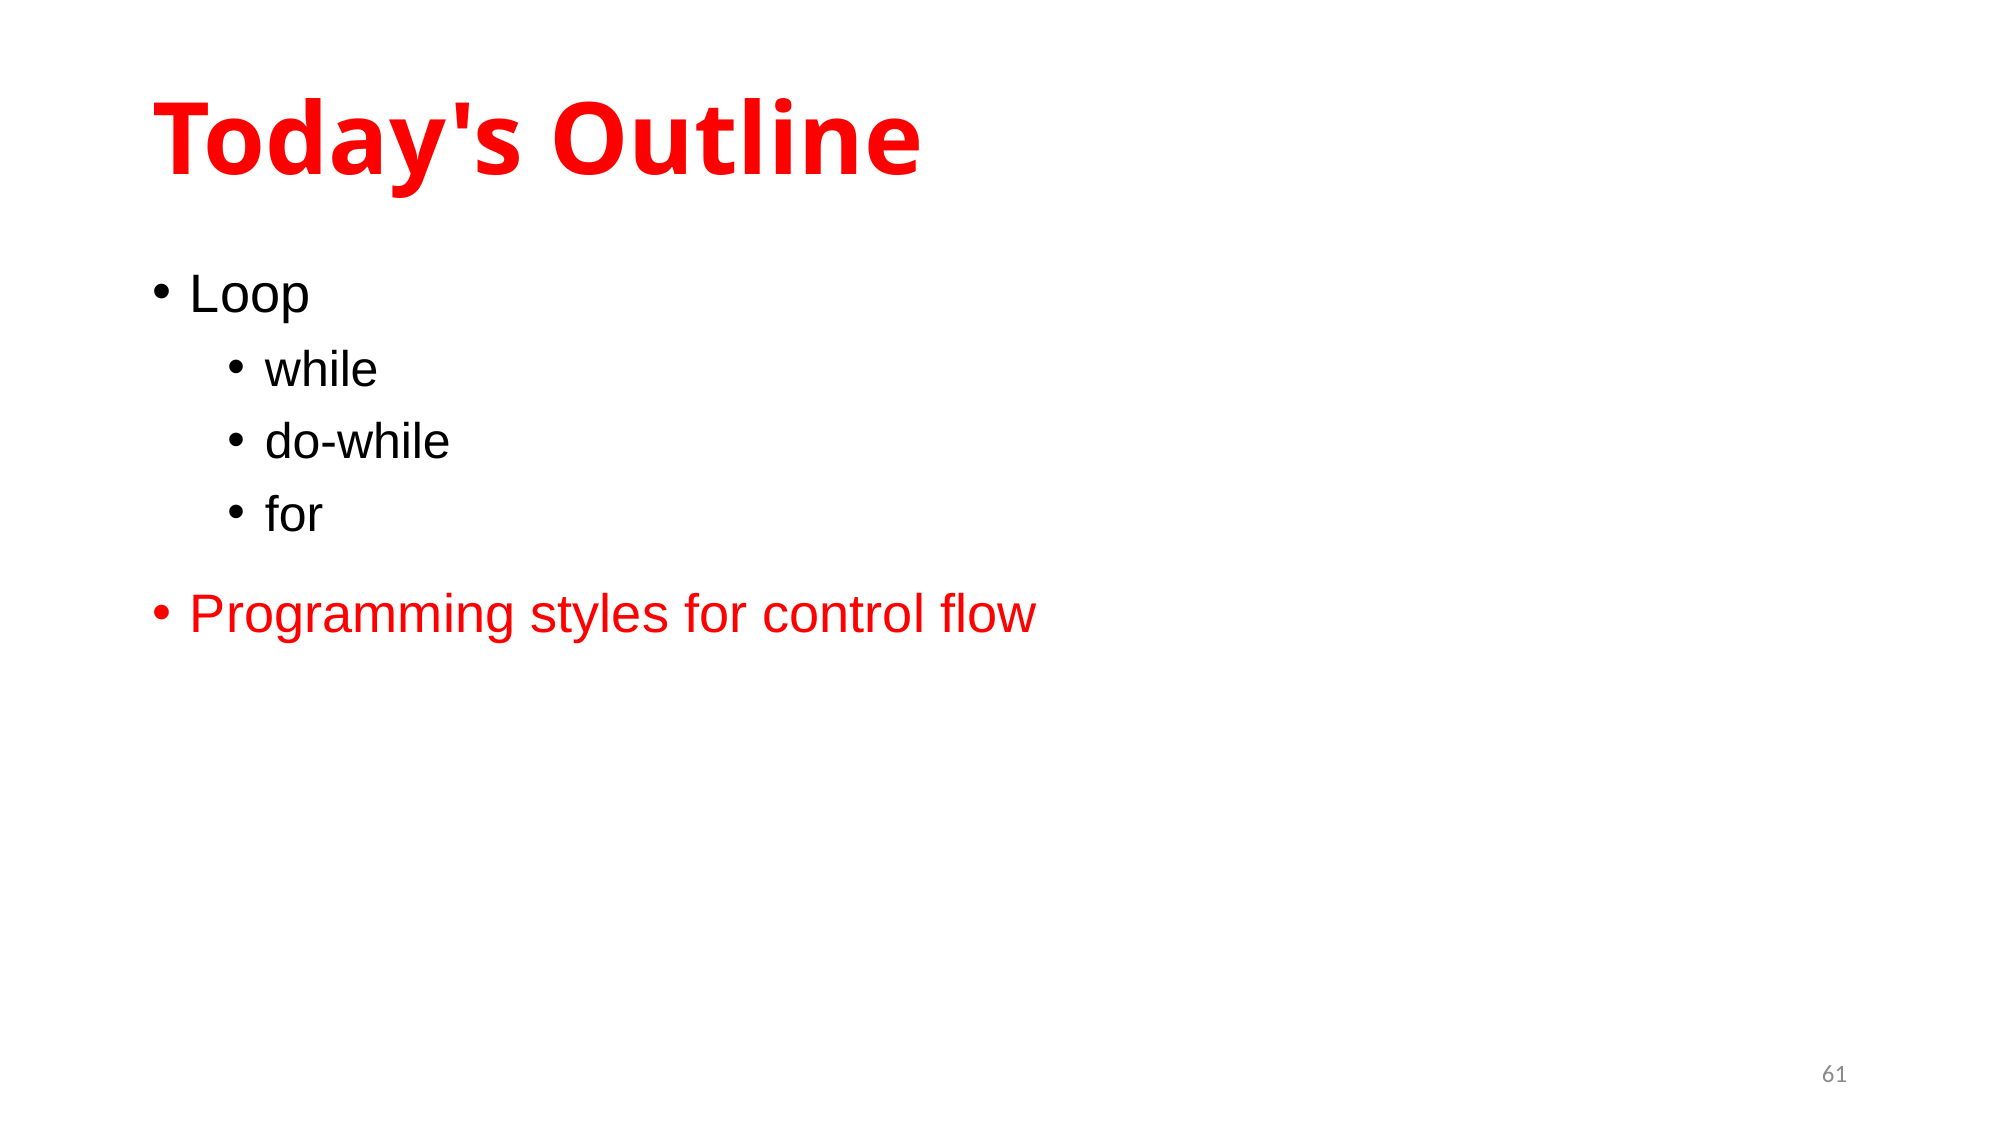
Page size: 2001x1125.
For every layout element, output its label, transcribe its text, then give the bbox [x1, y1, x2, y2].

title Today's Outline [137, 59, 1863, 226]
slide_number 61 [1412, 1042, 1863, 1103]
list Loop while do-while for Programming styles for control flow [137, 251, 1973, 1007]
